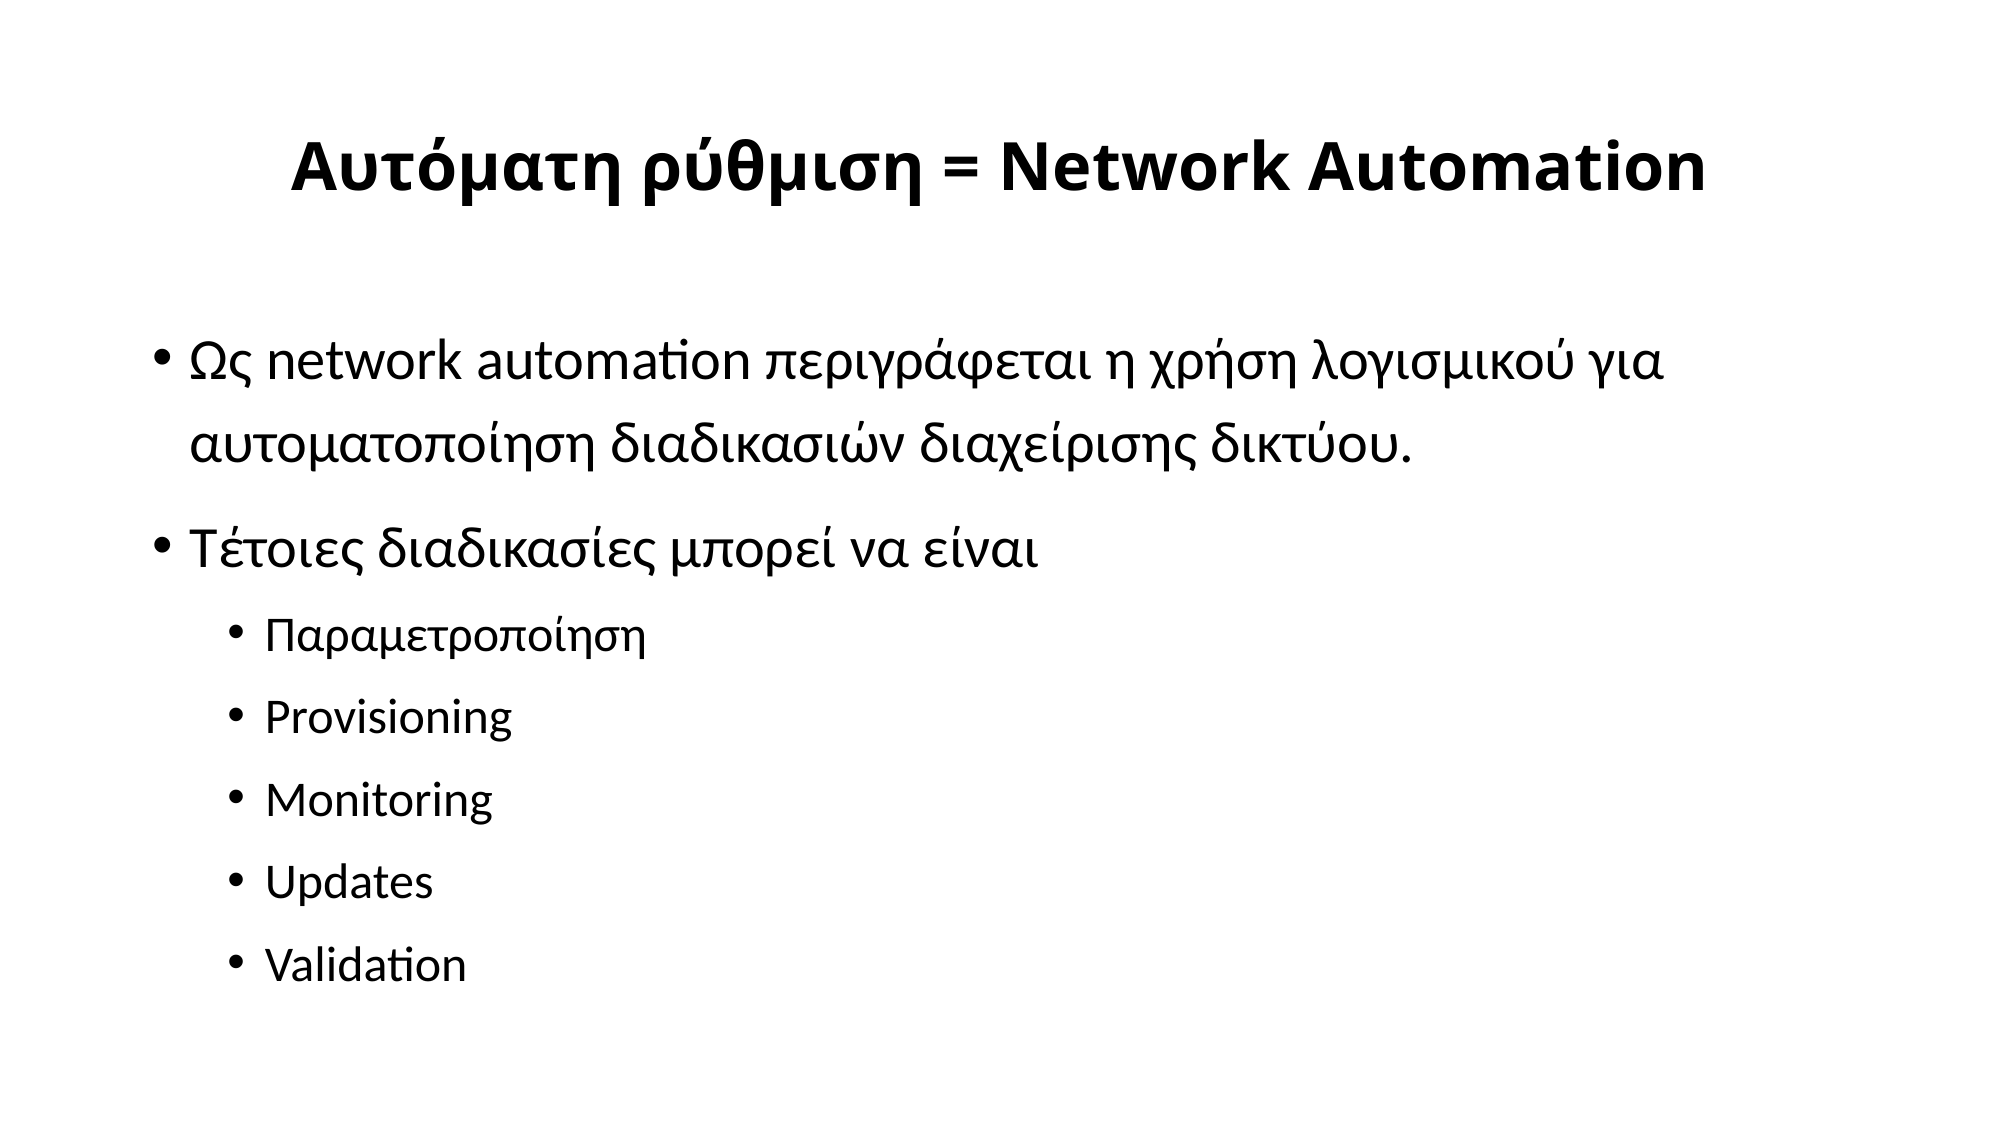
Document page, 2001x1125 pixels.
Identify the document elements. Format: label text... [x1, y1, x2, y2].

title Αυτόματη ρύθμιση = Network Automation [137, 59, 1863, 278]
list Ως network automation περιγράφεται η χρήση λογισμικού για αυτοματοποίηση διαδικασιών διαχείρισης δικτύου. Τέτοιες διαδικασίες μπορεί να είναι Παραμετροποίηση Provisioning Monitoring Updates Validation [137, 299, 1863, 1125]
